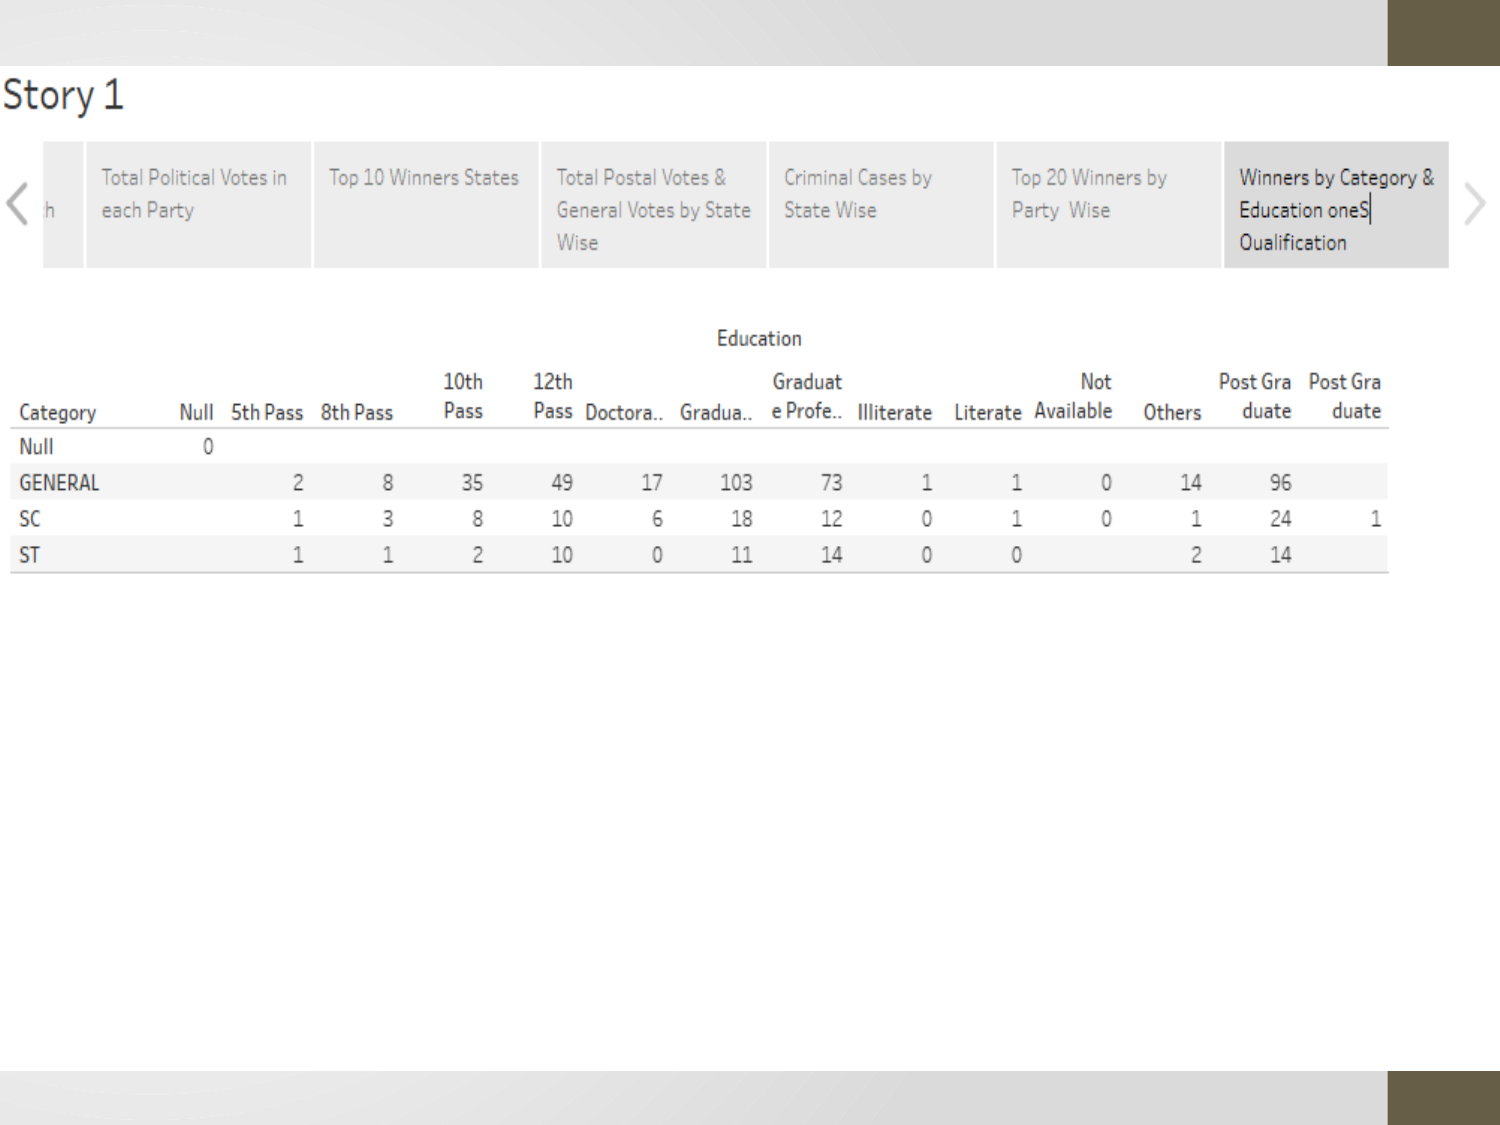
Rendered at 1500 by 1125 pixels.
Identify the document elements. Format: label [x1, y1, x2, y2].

picture [0, 65, 1500, 1071]
